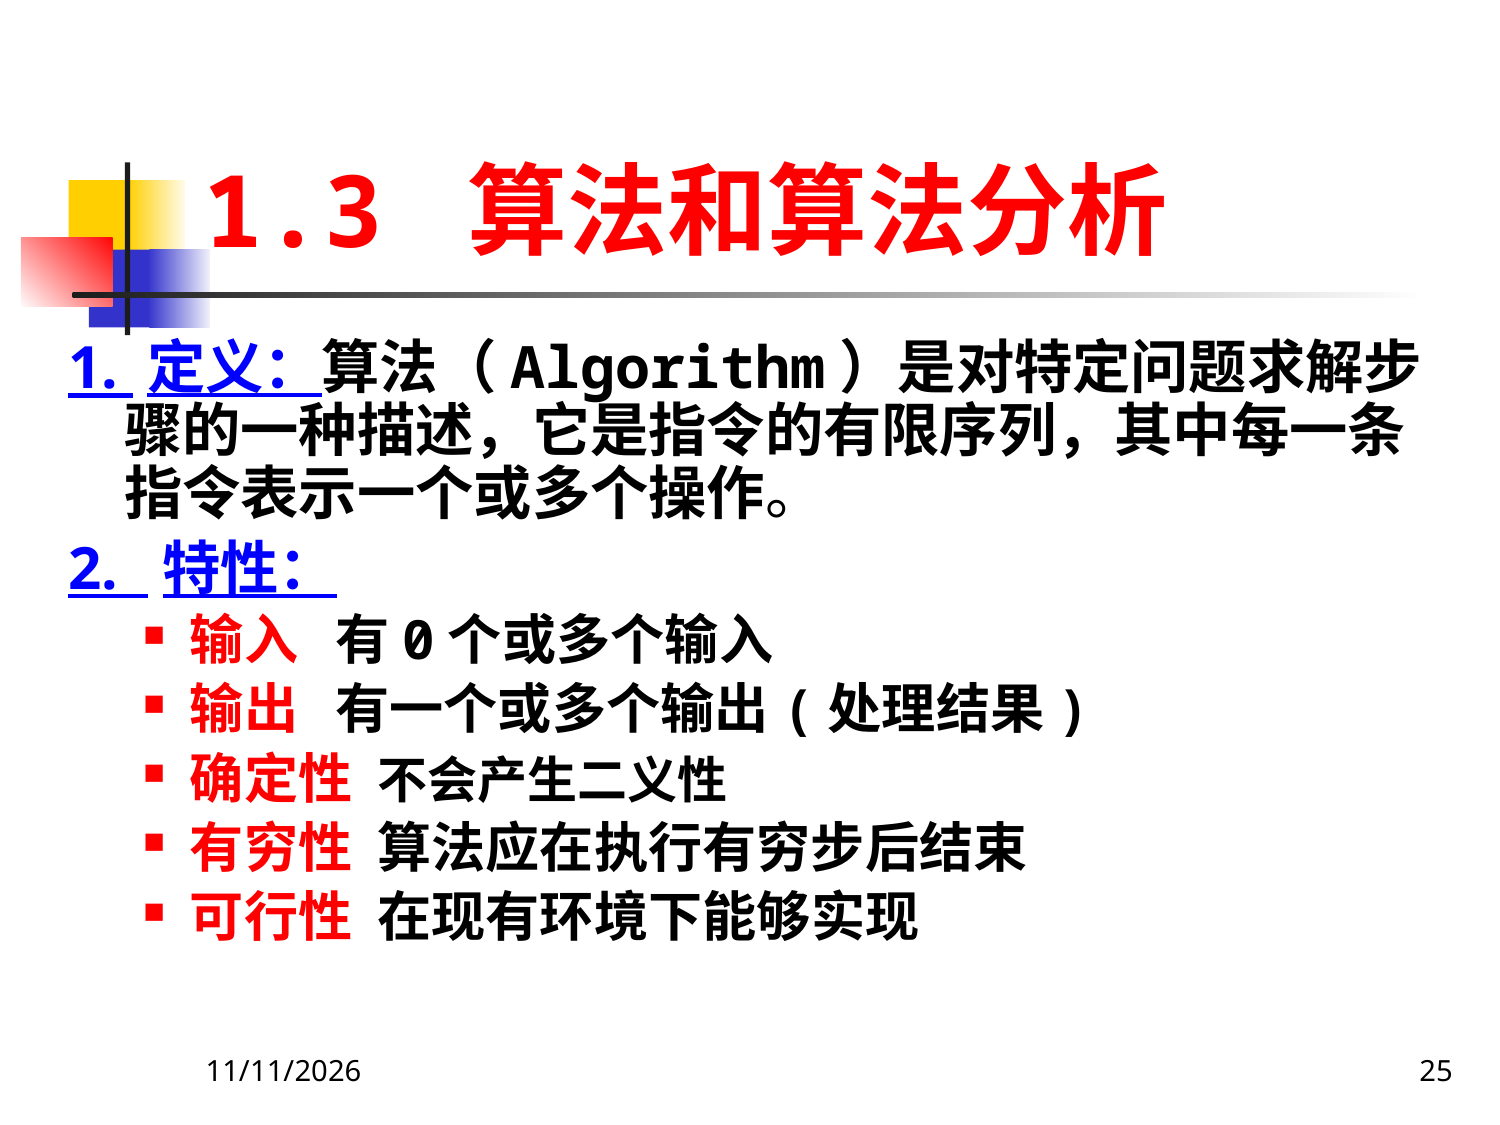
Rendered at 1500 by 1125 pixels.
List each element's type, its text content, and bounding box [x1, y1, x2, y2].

title 1.3 算法和算法分析 [188, 35, 1468, 275]
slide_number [190, 1024, 504, 1100]
slide_number 25 [1155, 1024, 1468, 1100]
list 1. 定义：算法（Algorithm）是对特定问题求解步骤的一种描述，它是指令的有限序列，其中每一条指令表示一个或多个操作。 2. 特性： 输入 有0个或多个输入 输出 有一个或多个输出(处理结果) 确定性 不会产生二义性 有穷性 算法应在执行有穷步后结束 可行性 在现有环境下能够实现 [53, 331, 1469, 1006]
